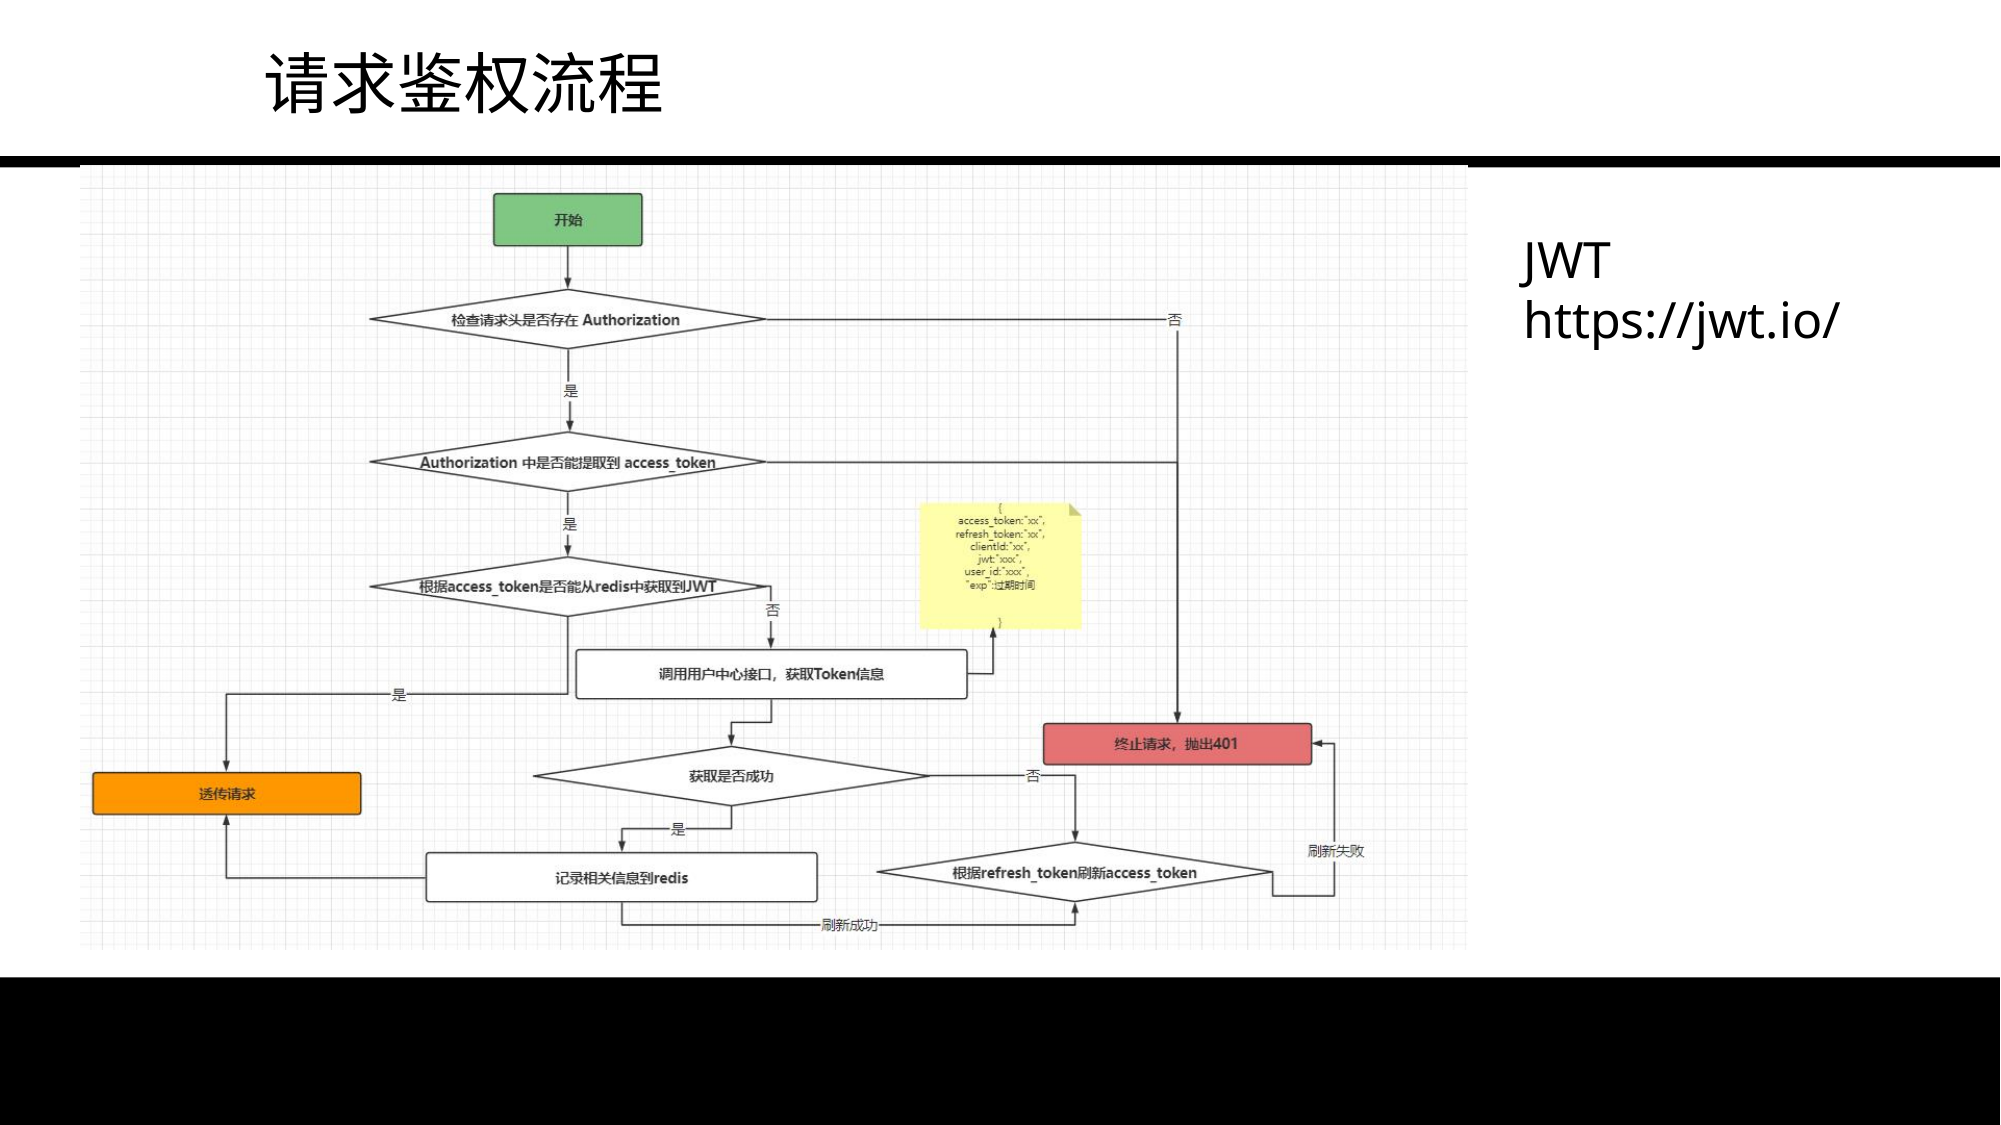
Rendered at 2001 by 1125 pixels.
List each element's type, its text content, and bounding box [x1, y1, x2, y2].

text_box JWT https://jwt.io/ [1508, 220, 1857, 356]
picture [80, 165, 1468, 950]
text_box [0, 976, 2000, 1125]
text_box [0, 156, 2000, 168]
text_box 请求鉴权流程 [249, 34, 680, 129]
text_box [0, 0, 2000, 156]
